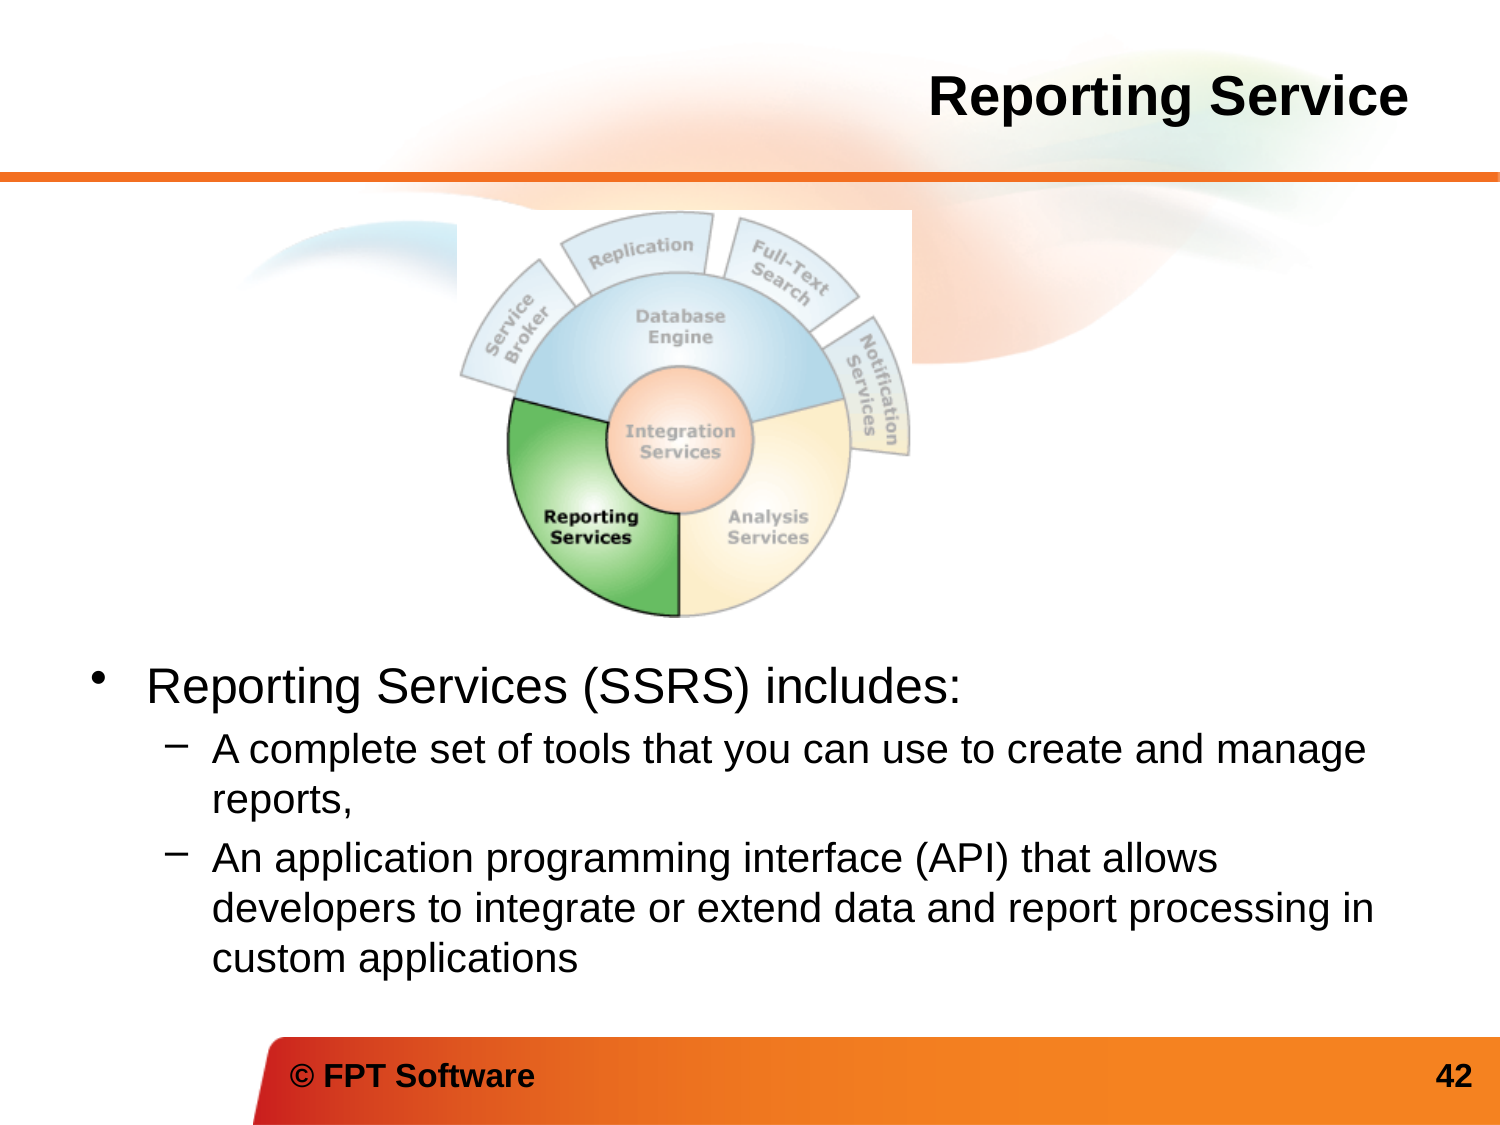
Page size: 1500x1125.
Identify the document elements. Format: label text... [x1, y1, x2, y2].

title Reporting Service [437, 24, 1425, 161]
list Reporting Services (SSRS) includes: A complete set of tools that you can use to create and manage reports, An application programming interface (API) that allows developers to integrate or extend data and report processing in custom applications [75, 212, 1425, 1035]
picture [0, 0, 1500, 618]
picture [253, 1037, 1500, 1125]
